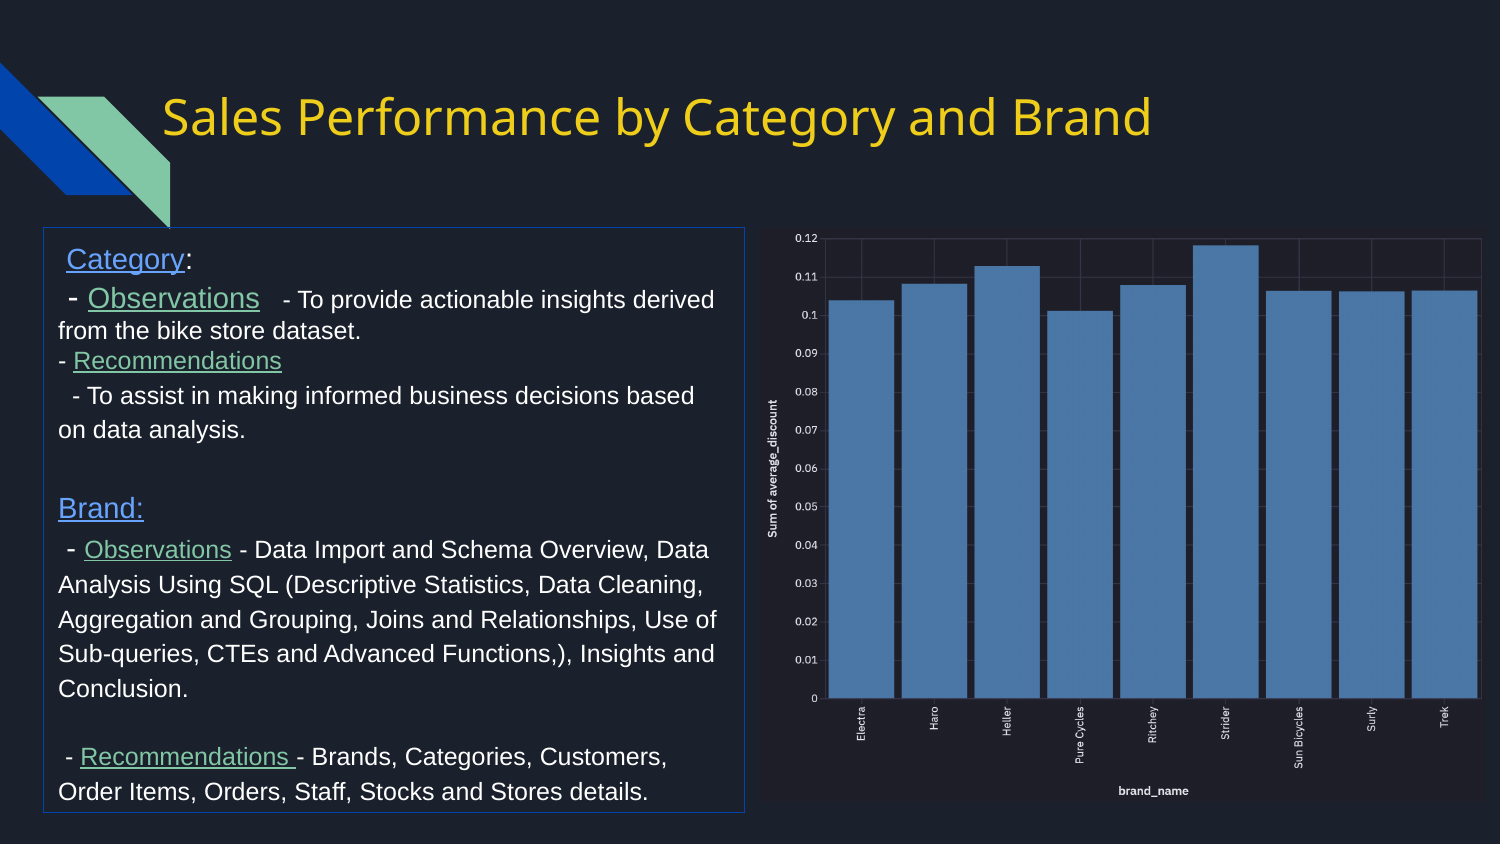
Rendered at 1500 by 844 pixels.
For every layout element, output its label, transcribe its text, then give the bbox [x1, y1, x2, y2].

picture [760, 227, 1486, 802]
title Sales Performance by Category and Brand [147, 69, 1469, 159]
text_box Category: - Observations - To provide actionable insights derived from the bike store dataset. - Recommendations - To assist in making informed business decisions based on data analysis. Brand: - Observations - Data Import and Schema Overview, Data Analysis Using SQL (Descriptive Statistics, Data Cleaning, Aggregation and Grouping, Joins and Relationships, Use of Sub-queries, CTEs and Advanced Functions,), Insights and Conclusion. - Recommendations - Brands, Categories, Customers, Order Items, Orders, Staff, Stocks and Stores details. [43, 227, 745, 813]
